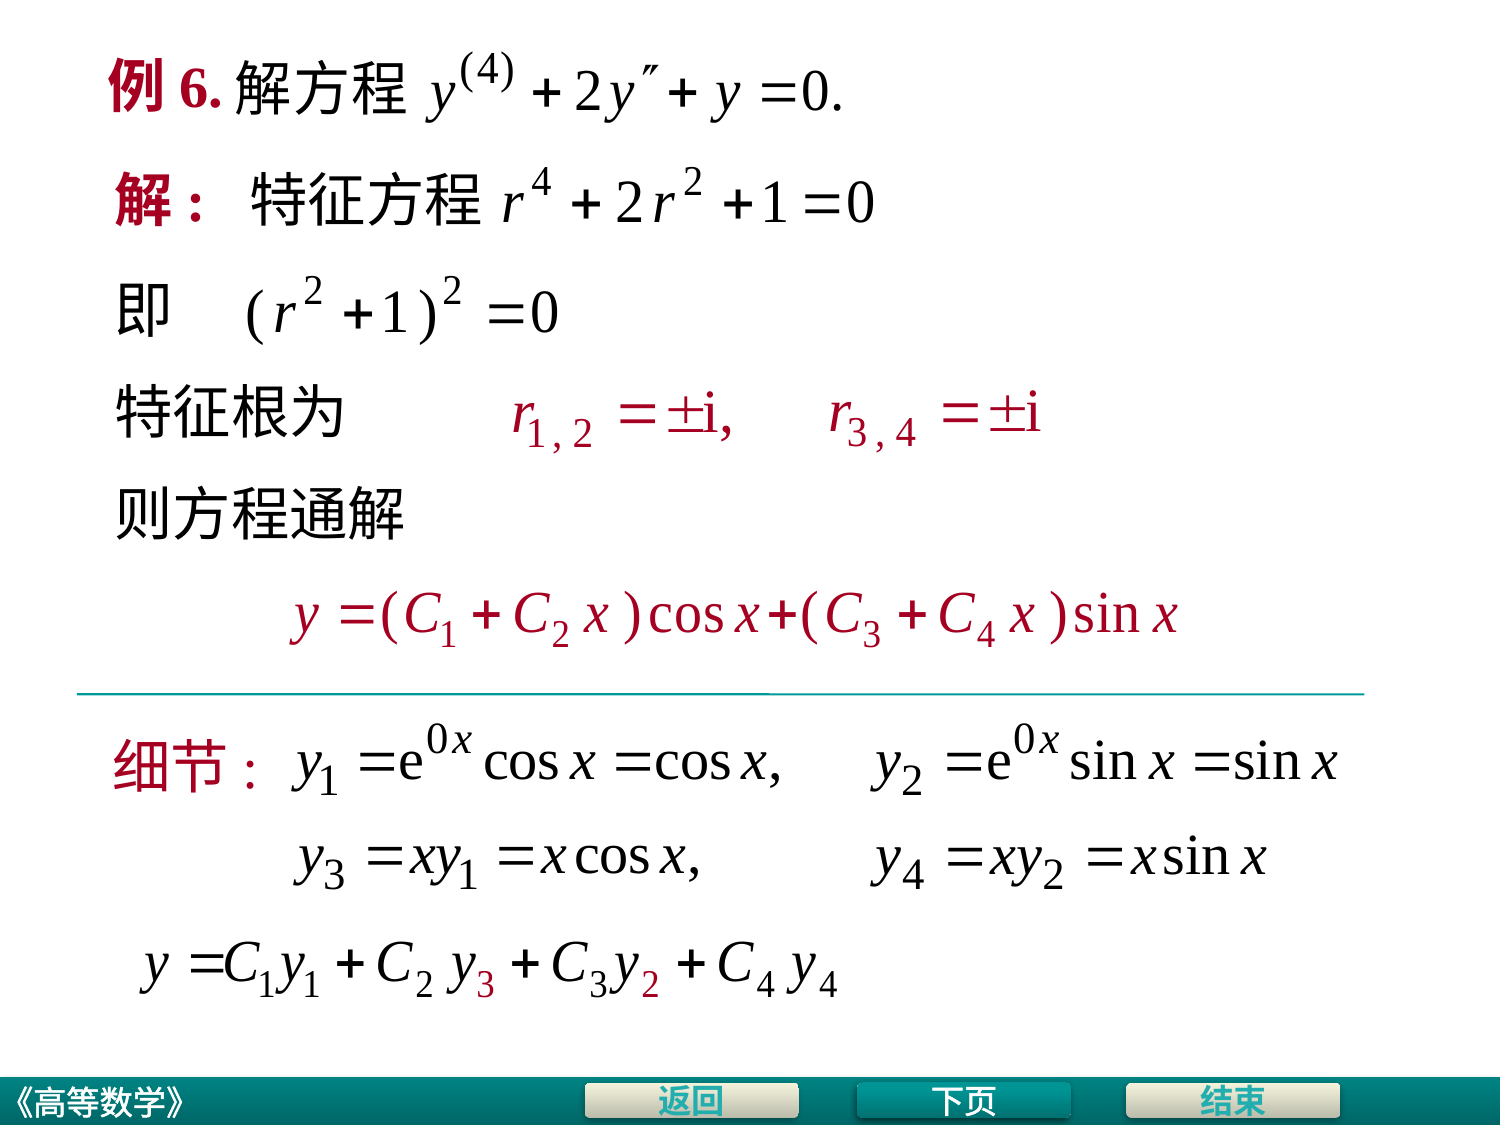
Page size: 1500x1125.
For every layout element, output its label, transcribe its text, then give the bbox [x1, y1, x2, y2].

text_box 细节: [112, 723, 266, 801]
text_box 则方程通解 [99, 469, 550, 555]
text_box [866, 823, 1272, 896]
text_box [814, 377, 1063, 460]
text_box 例6. [107, 42, 224, 120]
text_box 特征根为 [99, 367, 388, 453]
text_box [116, 266, 562, 351]
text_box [763, 581, 1183, 653]
text_box 解: 特征方程 [99, 155, 498, 241]
text_box 下页 [857, 1082, 1072, 1118]
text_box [285, 581, 761, 653]
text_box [289, 823, 704, 896]
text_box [496, 378, 737, 461]
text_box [235, 42, 845, 129]
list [287, 712, 786, 801]
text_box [497, 156, 878, 241]
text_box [865, 712, 1344, 801]
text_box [135, 930, 840, 1002]
